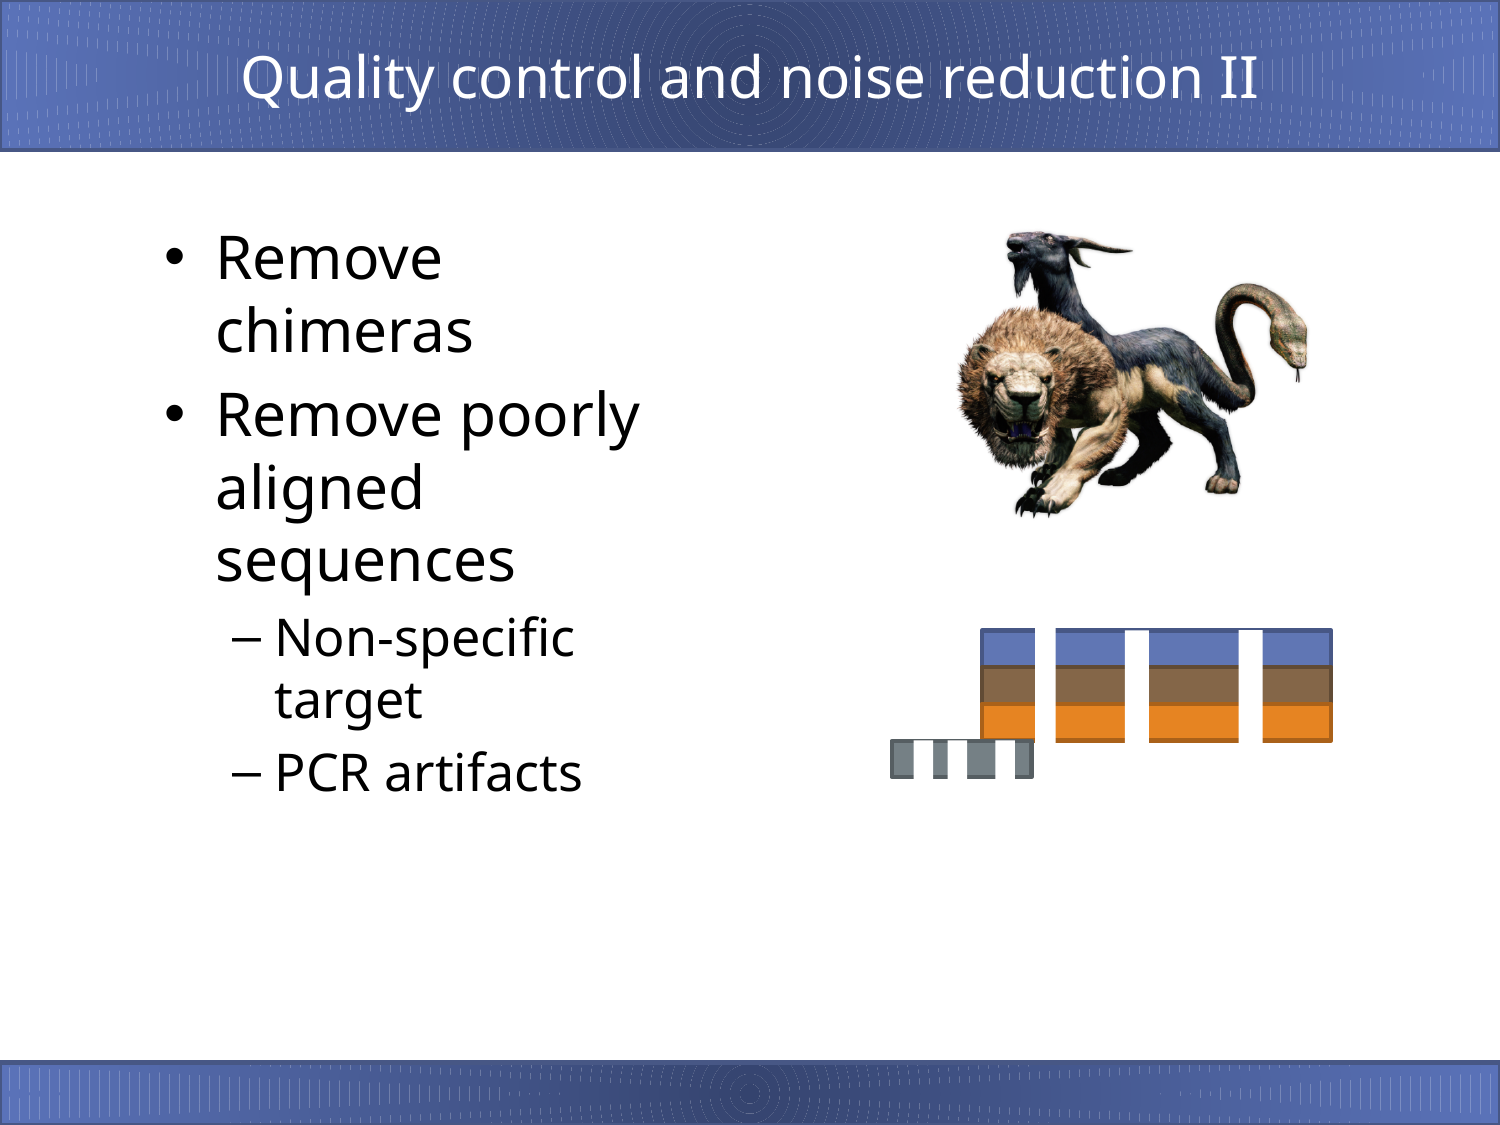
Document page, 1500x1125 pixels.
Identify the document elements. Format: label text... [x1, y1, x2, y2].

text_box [891, 627, 1332, 870]
list Remove chimeras Remove poorly aligned sequences Non-specific target PCR artifacts [150, 212, 732, 1013]
title Quality control and noise reduction II [150, 0, 1350, 150]
picture [951, 226, 1311, 521]
